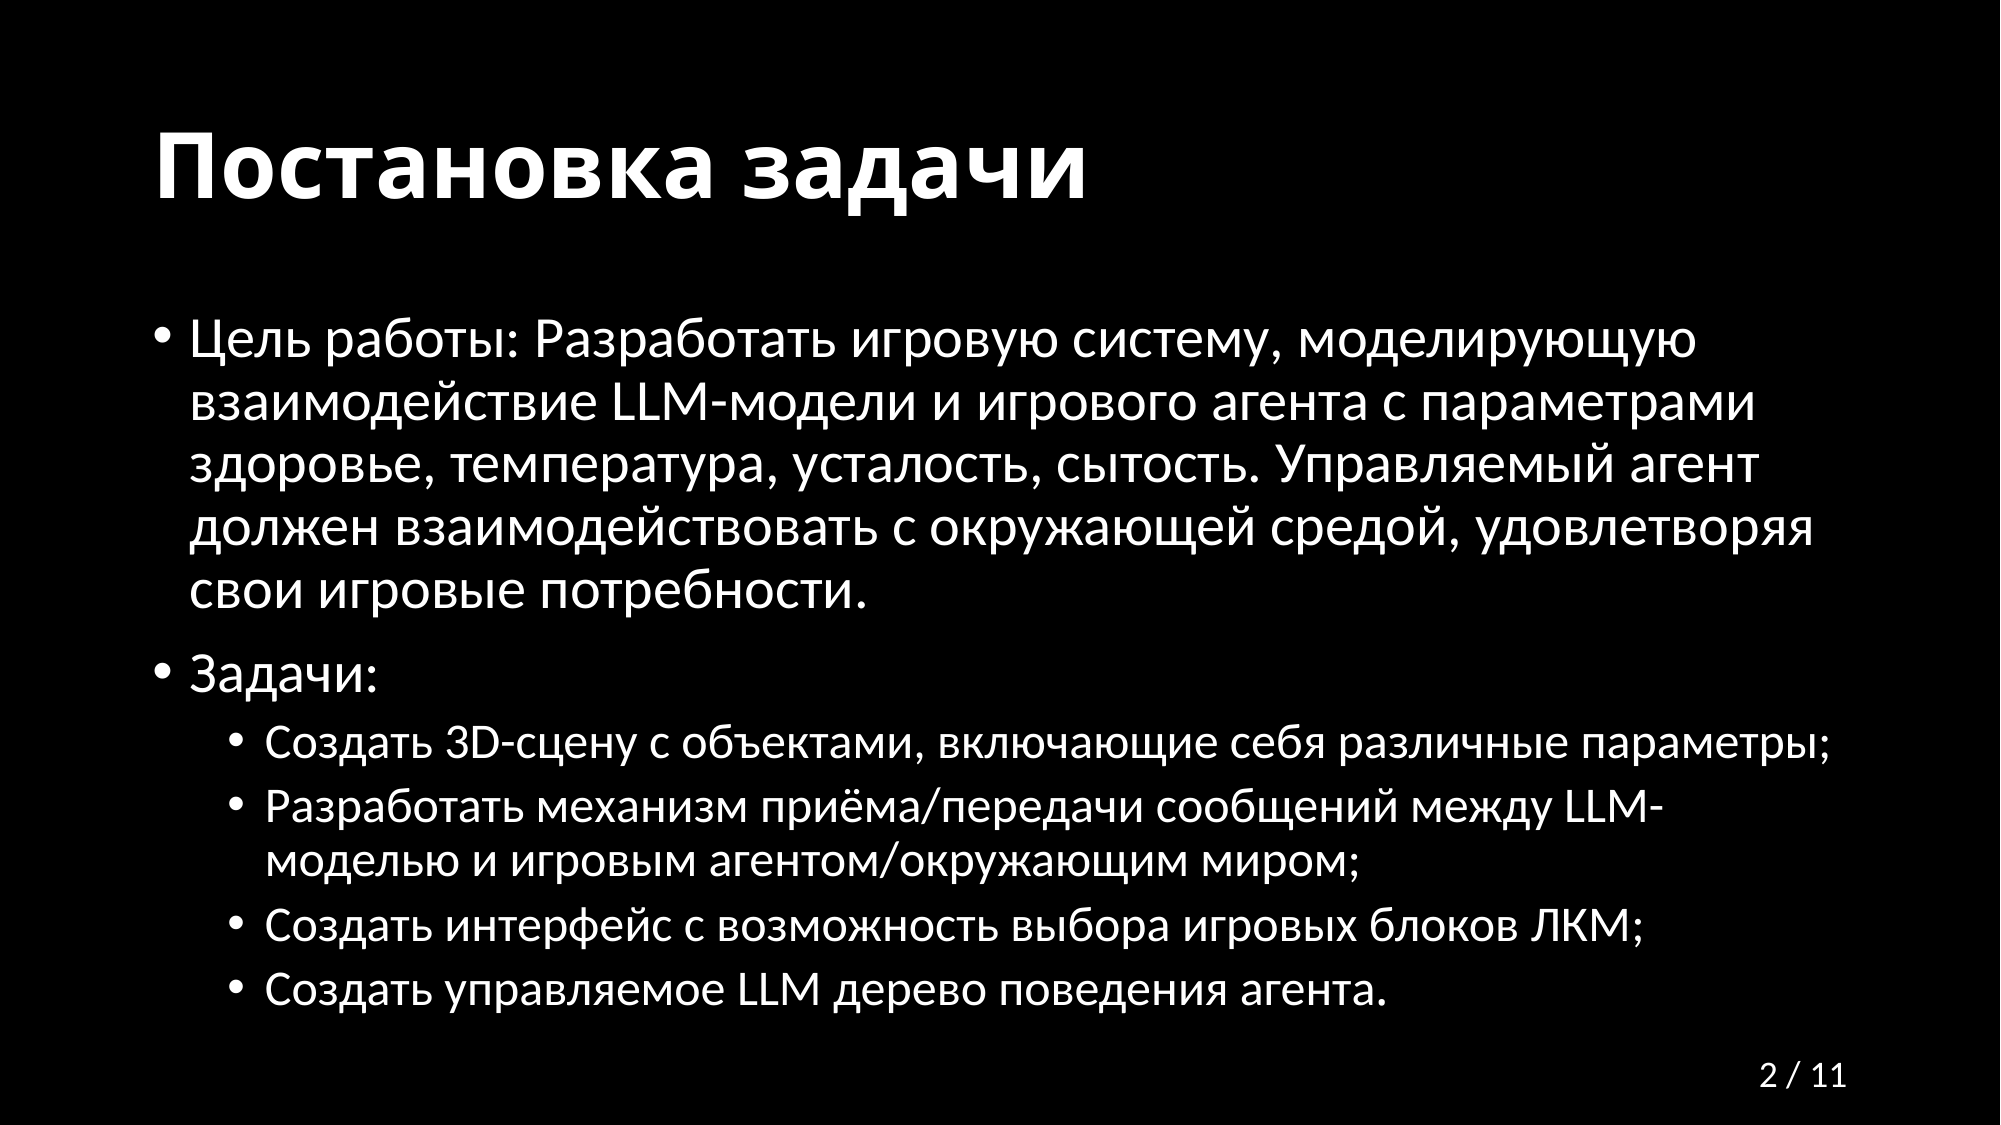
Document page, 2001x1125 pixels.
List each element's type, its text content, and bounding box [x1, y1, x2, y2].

list Цель работы: Разработать игровую систему, моделирующую взаимодействие LLM-модели и игрового агента с параметрами здоровье, температура, усталость, сытость. Управляемый агент должен взаимодействовать с окружающей средой, удовлетворяя свои игровые потребности. Задачи: Создать 3D-сцену с объектами, включающие себя различные параметры; Разработать механизм приёма/передачи сообщений между LLM-моделью и игровым агентом/окружающим миром; Создать интерфейс с возможность выбора игровых блоков ЛКМ; Создать управляемое LLM дерево поведения агента. [137, 299, 1863, 1098]
title Постановка задачи [137, 59, 1863, 278]
slide_number 2 / 11 [1412, 1042, 1863, 1103]
